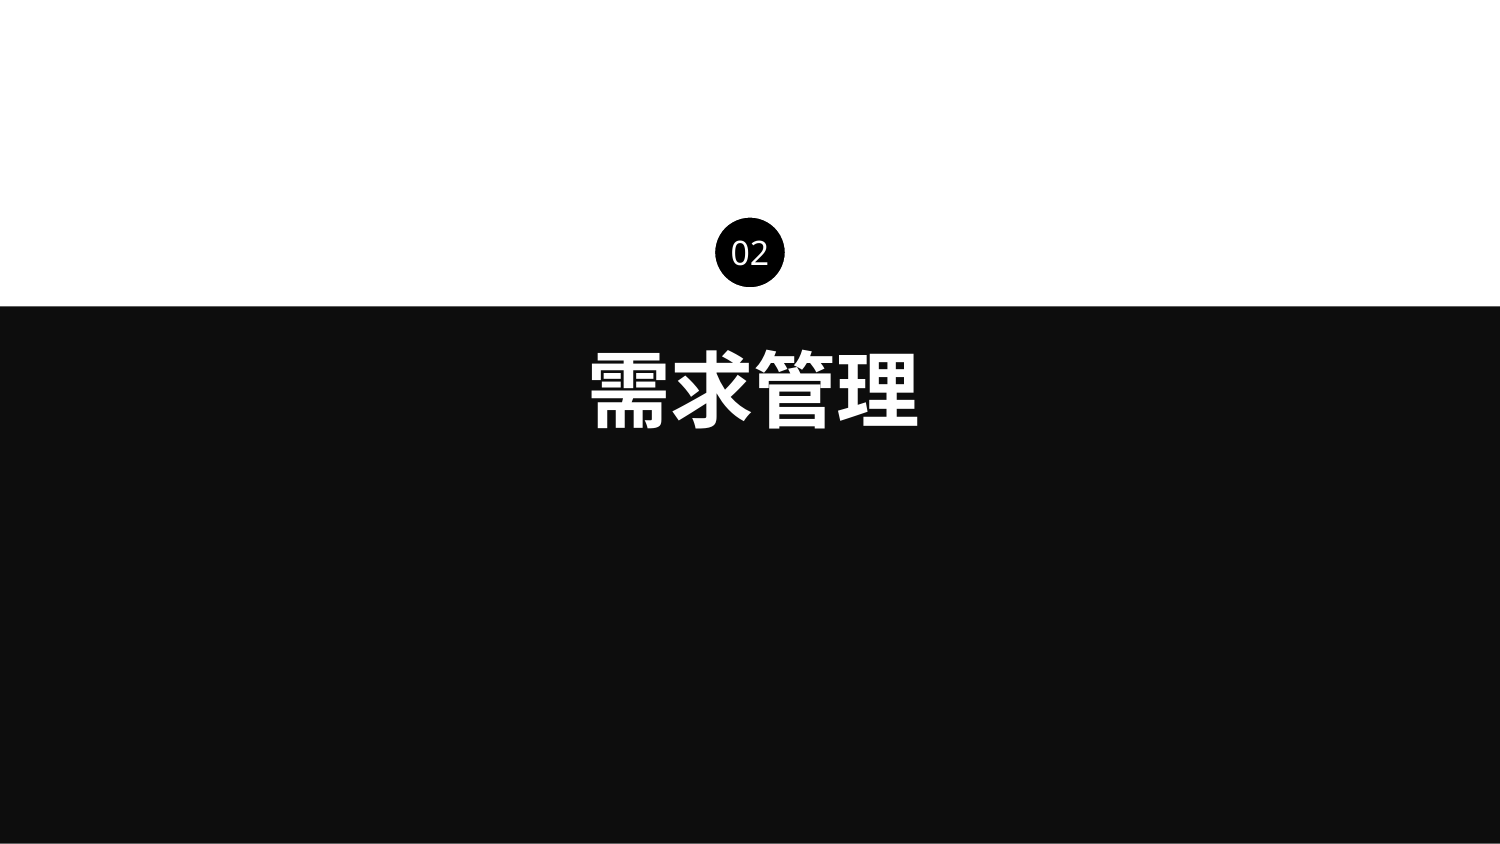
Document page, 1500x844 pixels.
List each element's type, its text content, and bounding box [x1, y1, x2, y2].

text_box 需求管理 [586, 369, 862, 439]
text_box [0, 304, 1500, 844]
text_box 02 [710, 212, 790, 292]
